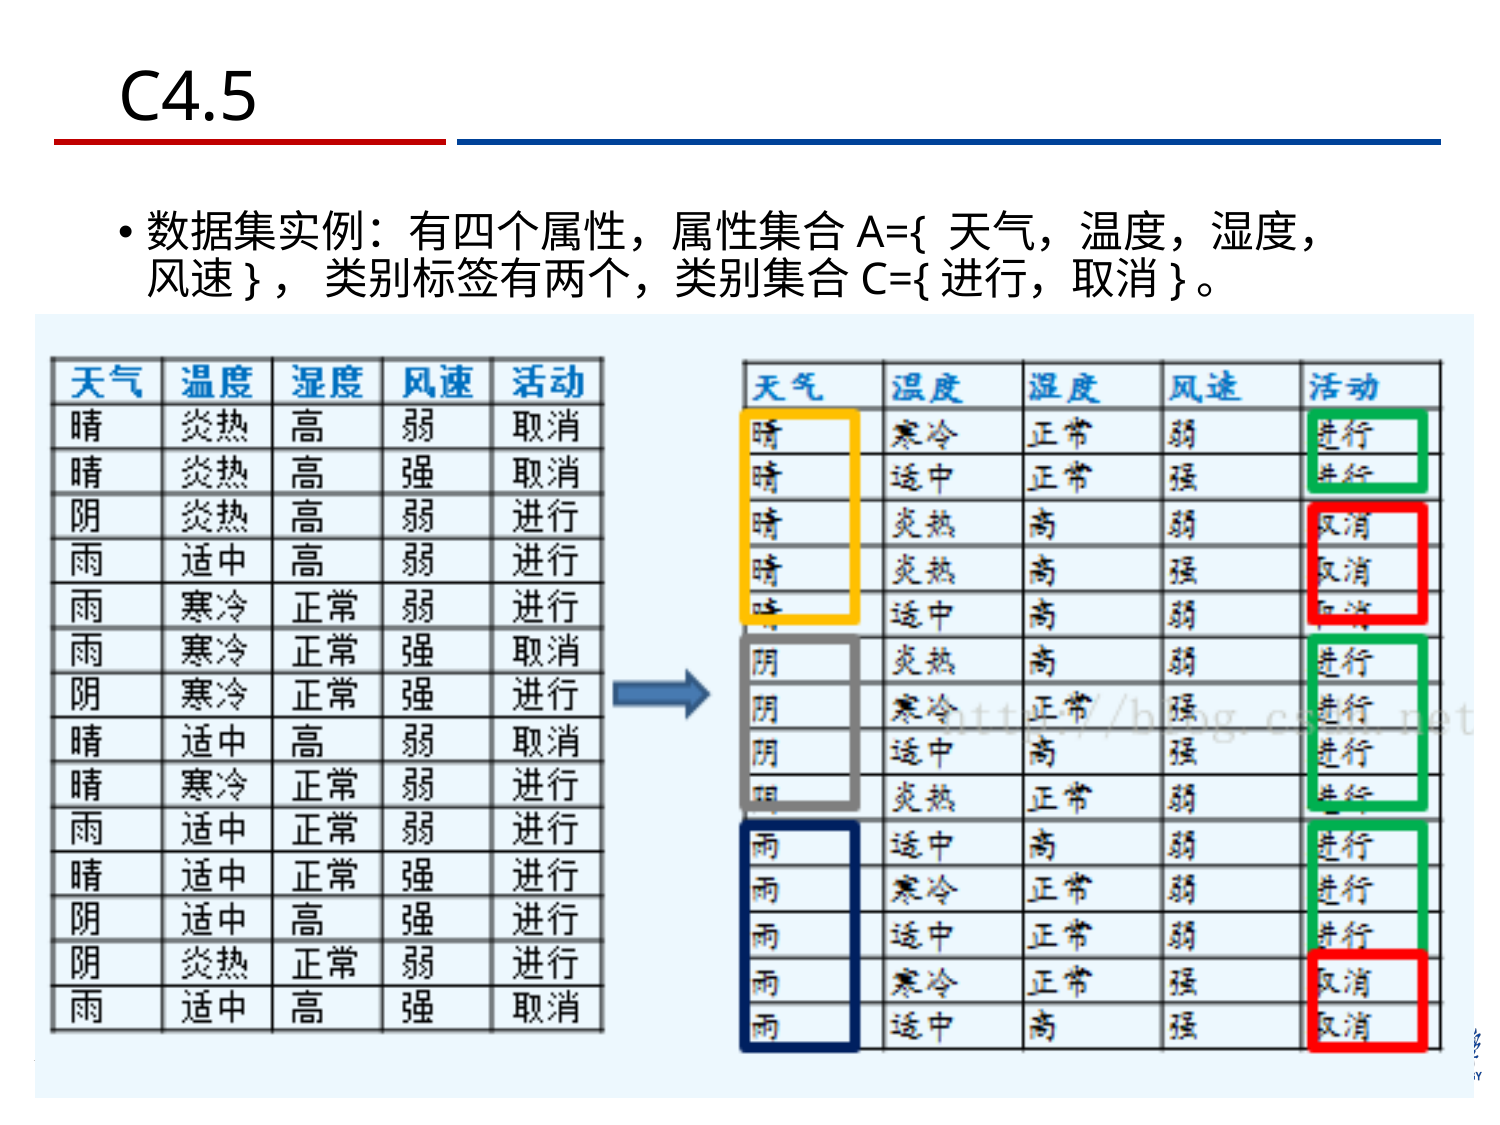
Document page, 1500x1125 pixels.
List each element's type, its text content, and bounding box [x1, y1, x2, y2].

title C4.5 [103, 32, 1397, 143]
picture [34, 313, 1482, 1098]
list 数据集实例：有四个属性，属性集合A={ 天气，温度，湿度，风速}， 类别标签有两个，类别集合C={进行，取消}。 [103, 202, 1397, 313]
